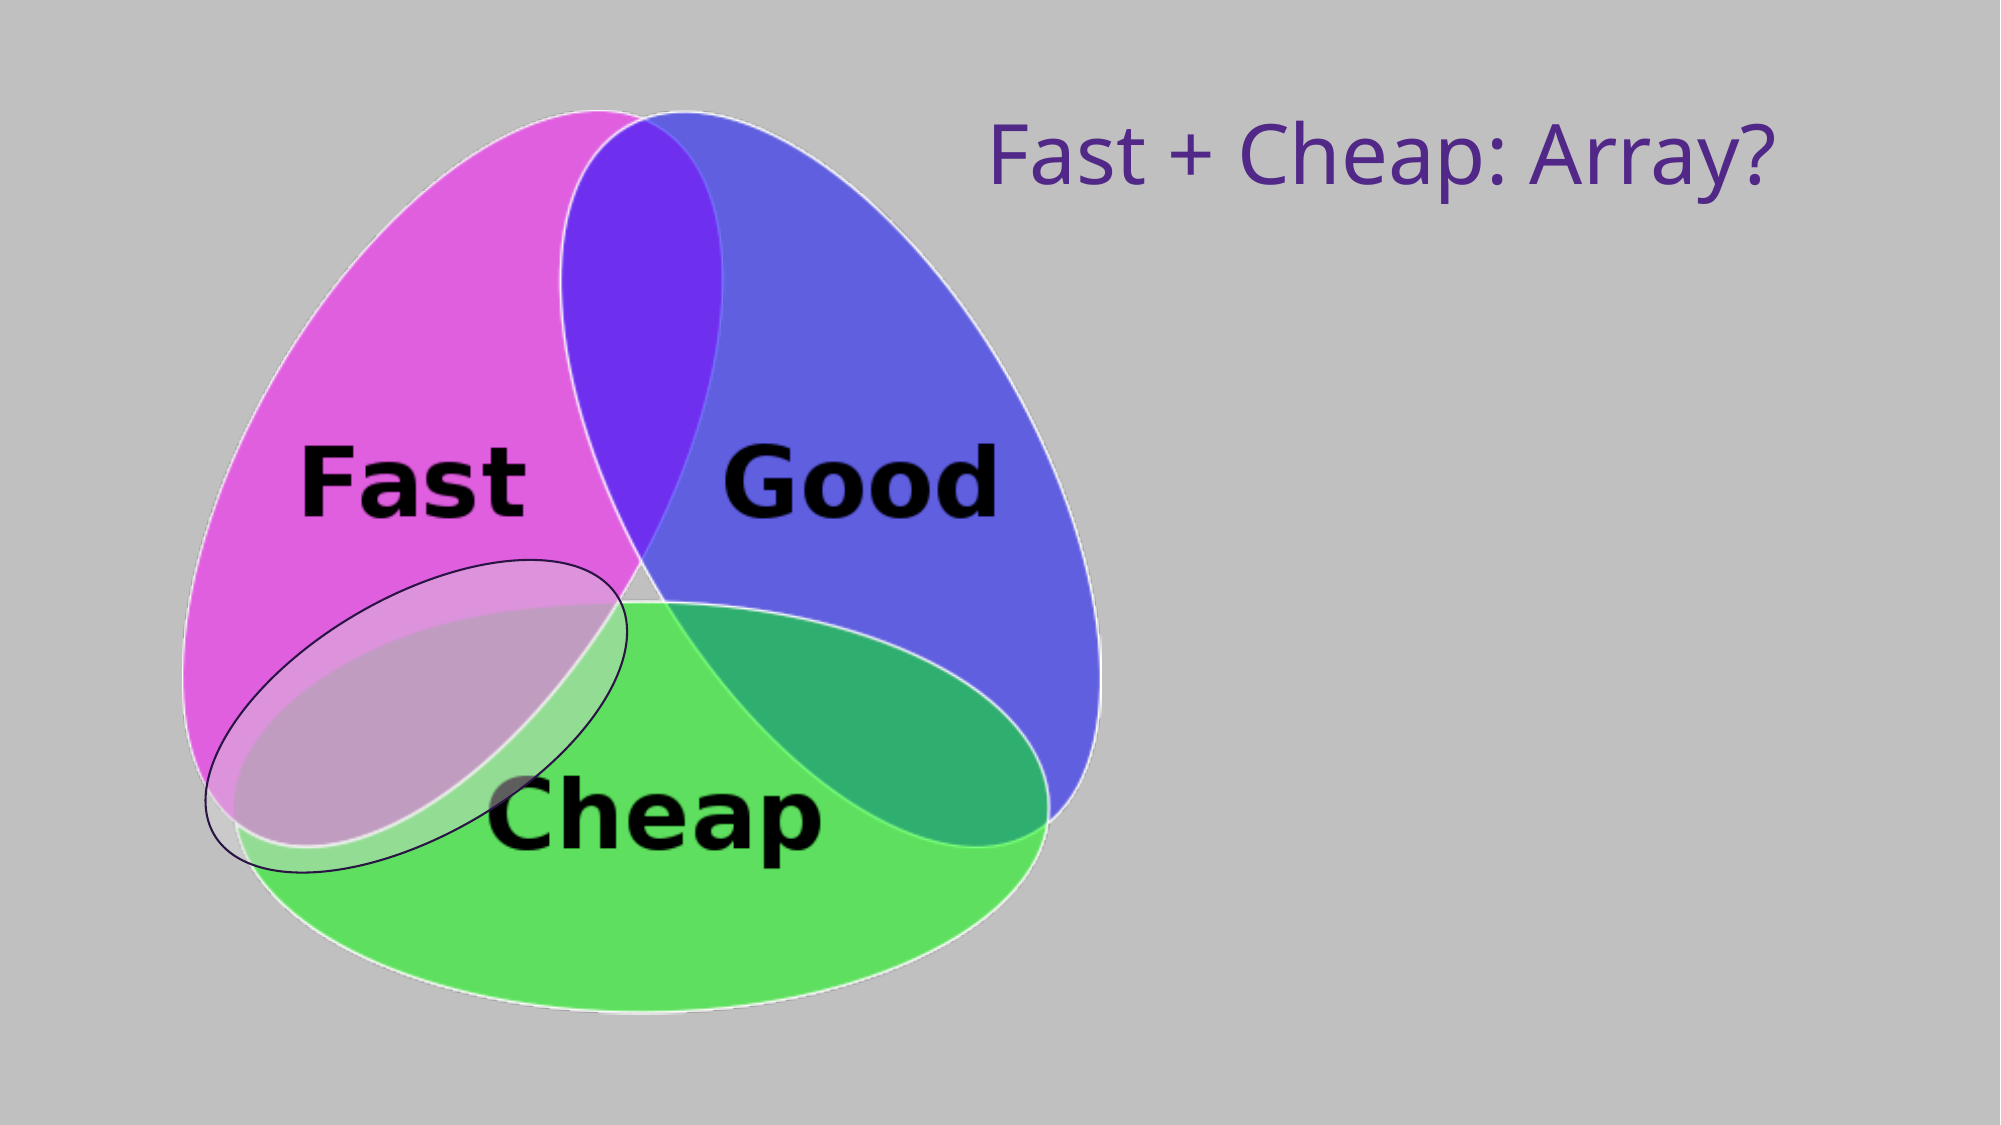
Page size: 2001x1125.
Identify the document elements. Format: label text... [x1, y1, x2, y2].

picture [182, 110, 1102, 1015]
text_box Fast + Cheap: Array? [971, 94, 1793, 209]
